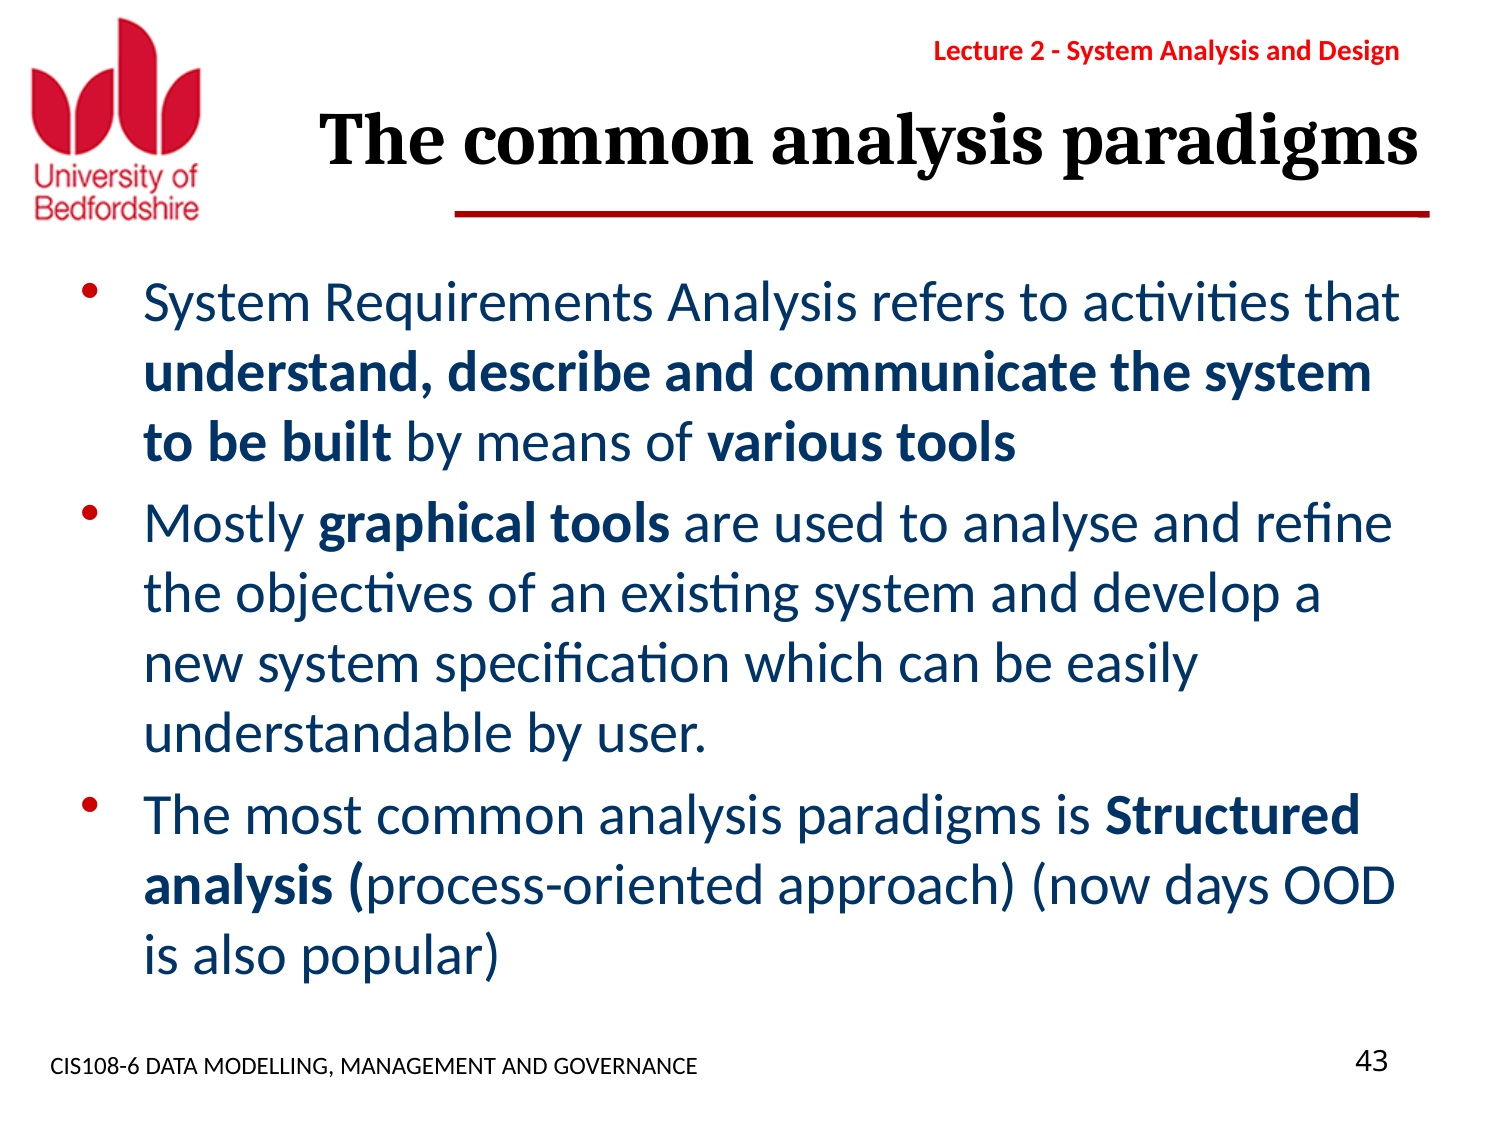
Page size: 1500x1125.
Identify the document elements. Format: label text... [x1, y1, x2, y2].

slide_number Lecture 2 - System Analysis and Design [856, 18, 1416, 79]
title The common analysis paradigms [226, 78, 1436, 191]
footer CIS108-6 DATA MODELLING, MANAGEMENT AND GOVERNANCE [35, 1035, 750, 1095]
list System Requirements Analysis refers to activities that understand, describe and communicate the system to be built by means of various tools Mostly graphical tools are used to analyse and refine the objectives of an existing system and develop a new system specification which can be easily understandable by user. The most common analysis paradigms is Structured analysis (process-oriented approach) (now days OOD is also popular) [64, 255, 1436, 1024]
picture [0, 0, 237, 236]
